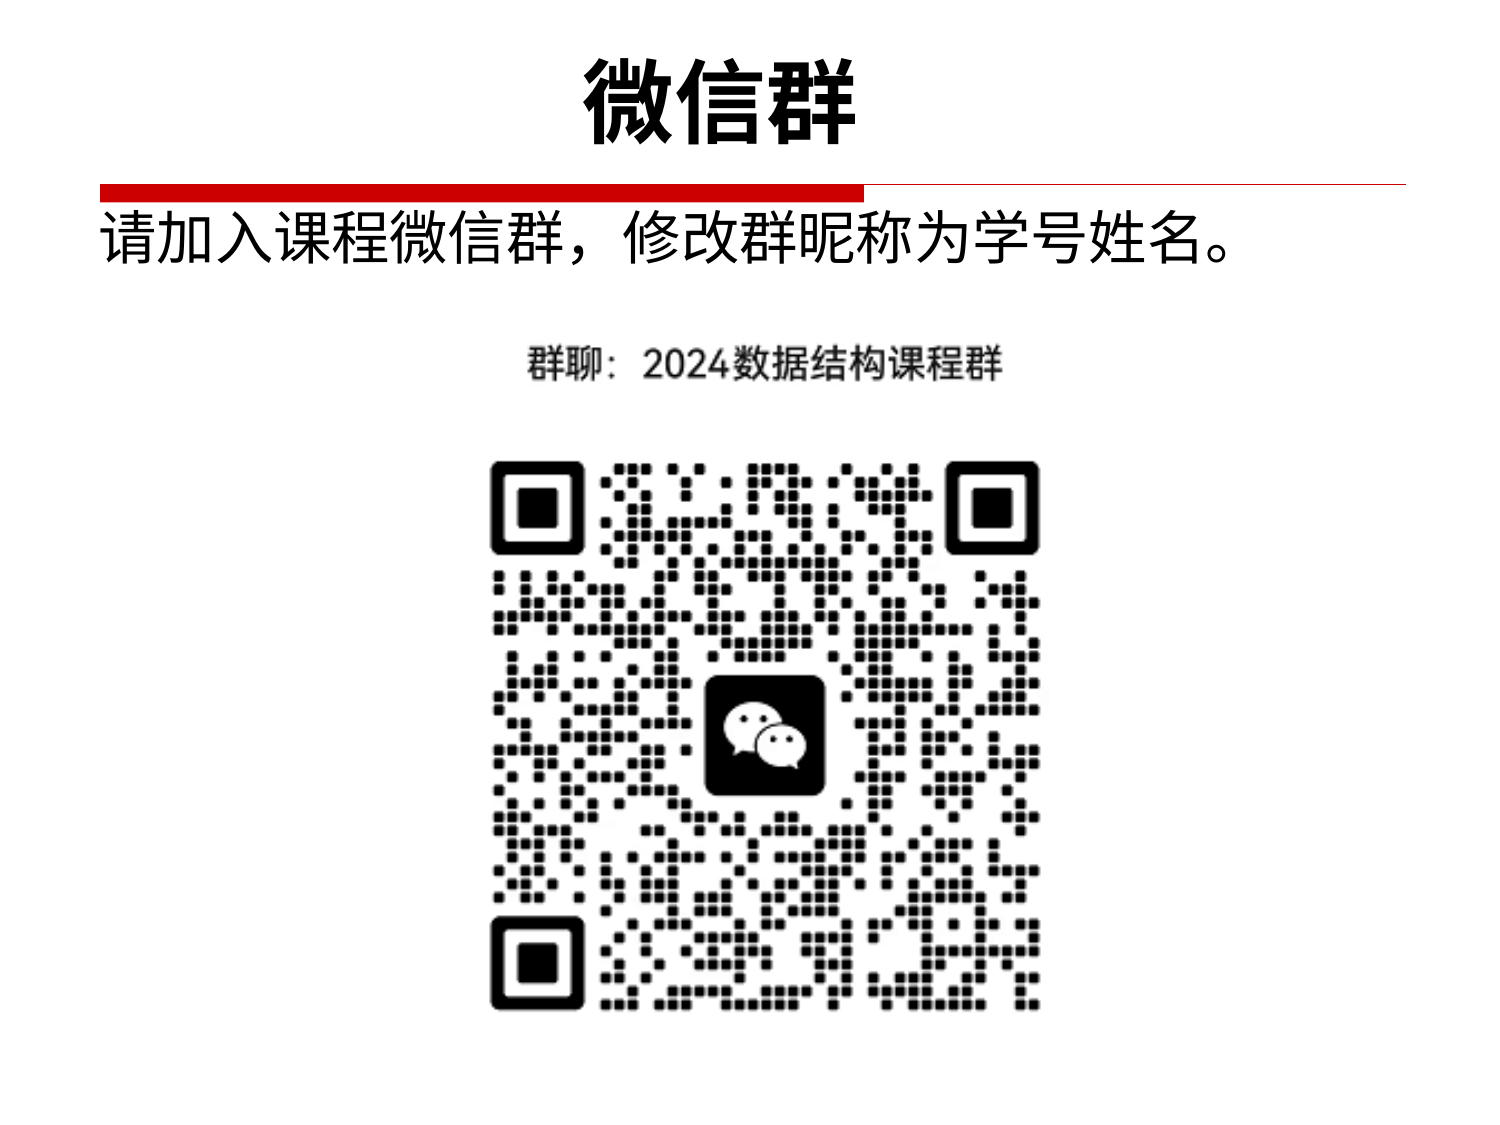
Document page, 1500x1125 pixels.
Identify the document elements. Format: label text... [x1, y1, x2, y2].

picture [418, 326, 1101, 1059]
list 请加入课程微信群，修改群昵称为学号姓名。 [83, 207, 1417, 1059]
text_box 微信群 [301, 36, 1140, 162]
